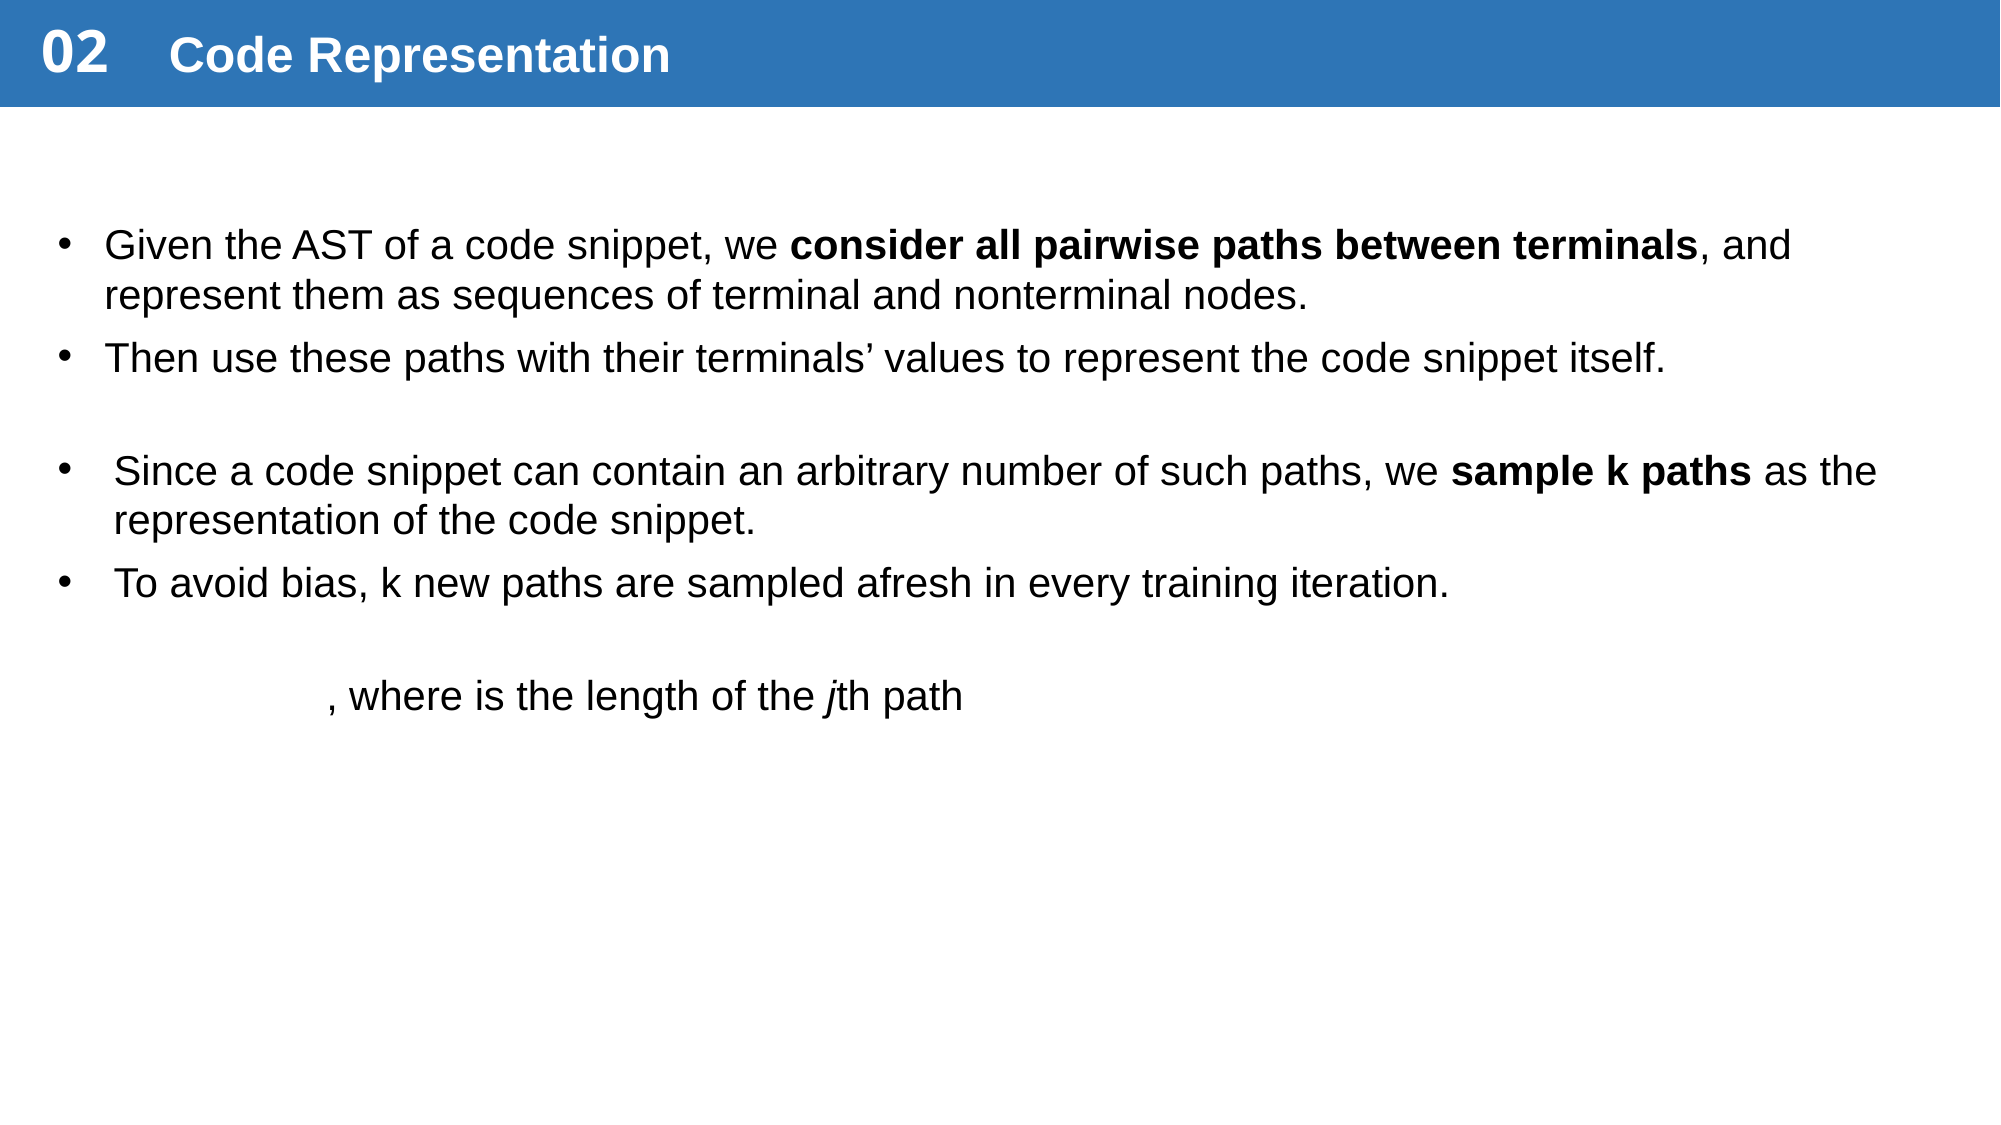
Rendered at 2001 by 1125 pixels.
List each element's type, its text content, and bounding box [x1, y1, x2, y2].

list Code Representation [153, 22, 781, 82]
text_box Since a code snippet can contain an arbitrary number of such paths, we sample k paths as the representation of the code snippet. To avoid bias, k new paths are sampled afresh in every training iteration. [42, 435, 1922, 614]
list 02 [26, 13, 146, 93]
text_box Given the AST of a code snippet, we consider all pairwise paths between terminals, and represent them as sequences of terminal and nonterminal nodes. Then use these paths with their terminals’ values to represent the code snippet itself. [42, 210, 1979, 389]
